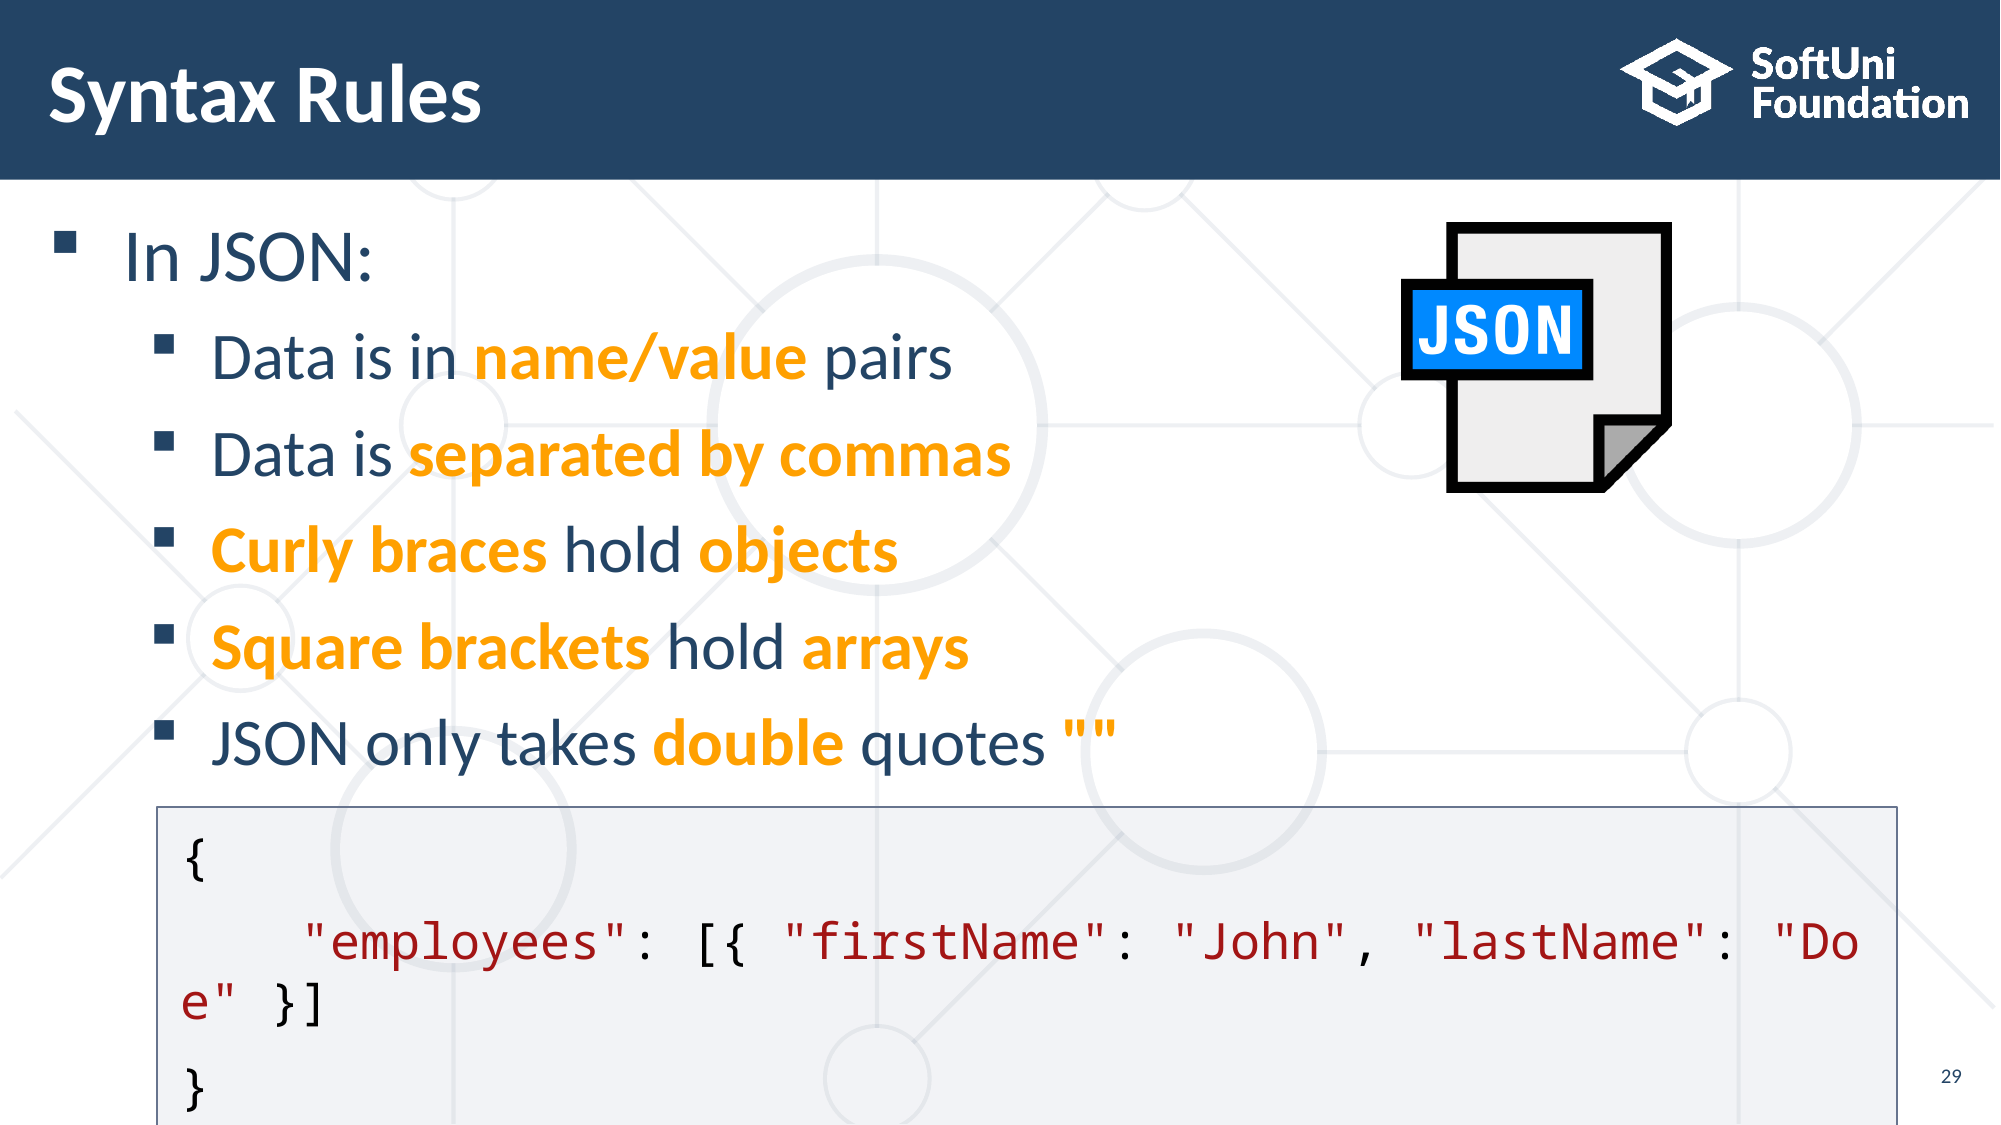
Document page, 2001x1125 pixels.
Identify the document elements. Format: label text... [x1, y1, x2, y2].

list In JSON: Data is in name/value pairs Data is separated by commas Curly braces hold objects Square brackets hold arrays JSON only takes double quotes "" [31, 196, 1970, 702]
picture [1400, 222, 1672, 493]
picture [1619, 38, 1968, 126]
text_box { "employees": [{ "firstName": "John", "lastName": "Doe" }] } [156, 806, 1898, 1125]
slide_number 29 [1898, 1049, 1968, 1101]
title Syntax Rules [31, 16, 1591, 162]
